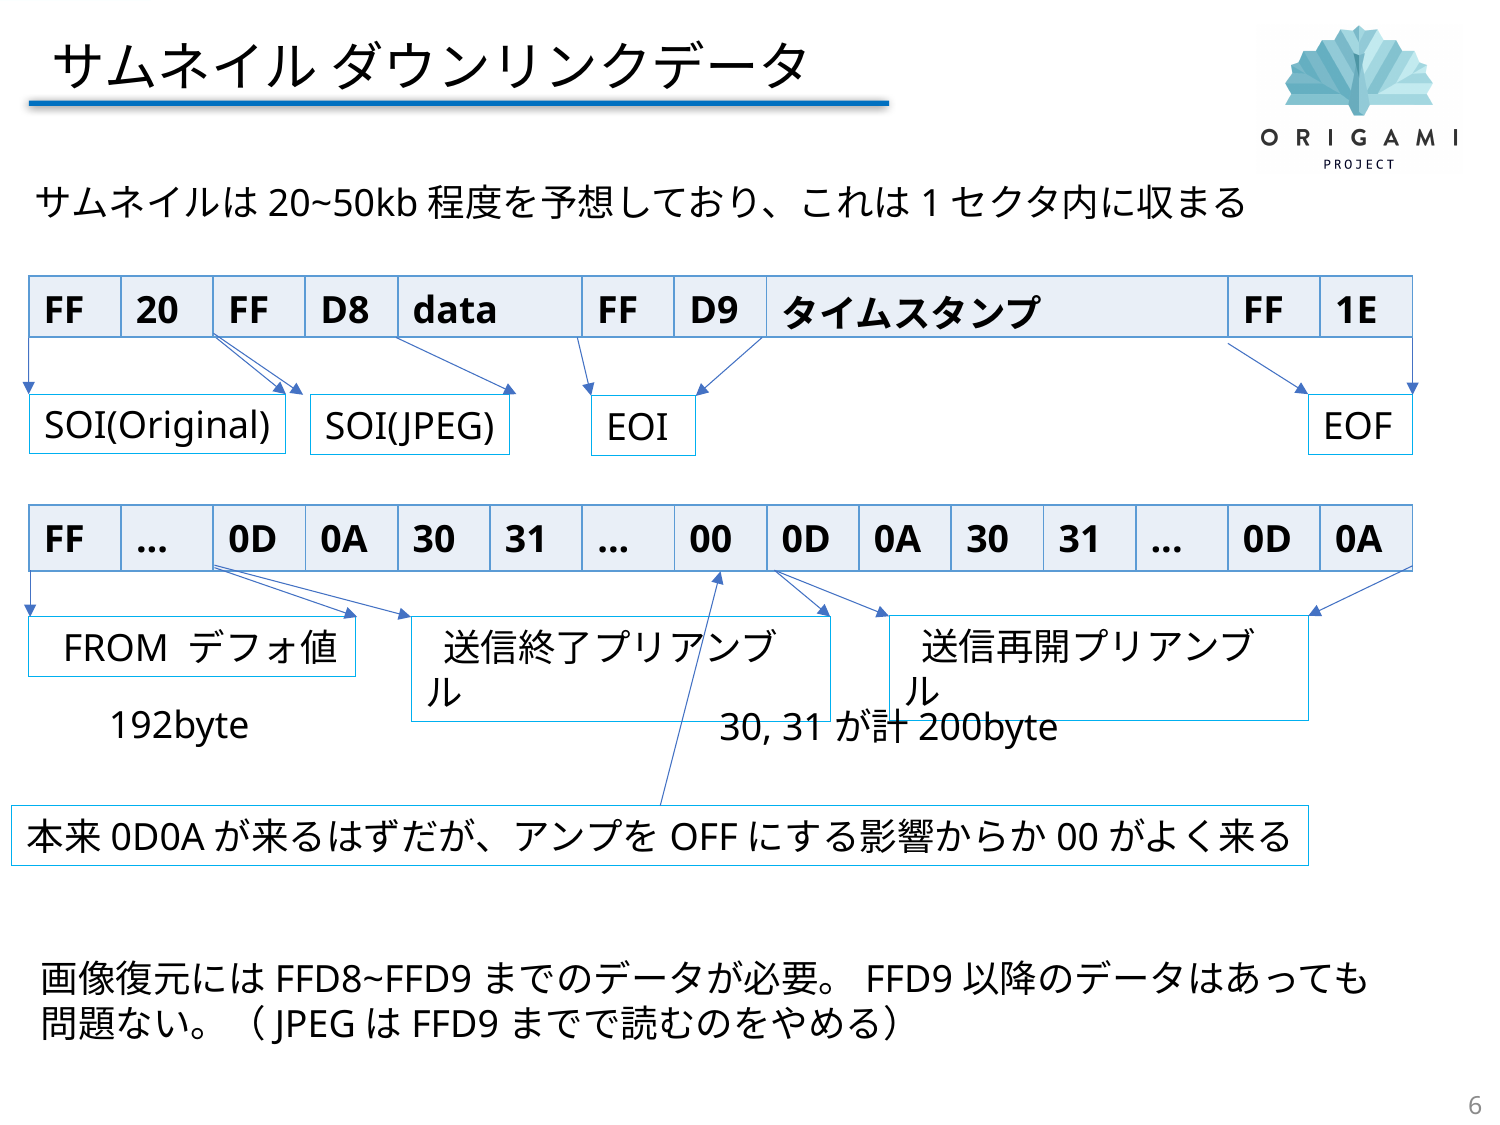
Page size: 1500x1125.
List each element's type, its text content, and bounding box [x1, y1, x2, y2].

text_box SOI(JPEG) [310, 394, 510, 455]
table_header 0D [768, 506, 858, 570]
text_box 送信再開プリアンブル [889, 615, 1309, 721]
table_header 30 [399, 506, 489, 570]
table_header 0A [860, 506, 950, 570]
text_box 30, 31が計200byte [721, 695, 1074, 756]
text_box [1308, 565, 1413, 616]
table_header ... [583, 506, 674, 570]
text_box 送信終了プリアンブル [411, 616, 660, 722]
table_header 30 [952, 506, 1043, 570]
table_header 1E [1321, 277, 1412, 336]
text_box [1227, 343, 1309, 395]
text_box サムネイルは20~50kb程度を予想しており、これは1セクタ内に収まる [20, 171, 1265, 232]
table_header FF [214, 277, 304, 333]
text_box サムネイル ダウンリンクデータ [37, 25, 827, 95]
table_header FF [1229, 277, 1319, 336]
text_box 本来0D0Aが来るはずだが、アンプをOFFにする影響からか00がよく来る [11, 805, 1309, 866]
table_header 31 [491, 506, 581, 570]
text_box [28, 100, 890, 106]
table_header 00 [675, 506, 766, 570]
table_header FF [30, 506, 120, 570]
picture [1256, 24, 1463, 174]
table_header 0D [214, 506, 305, 565]
table_header 31 [1044, 506, 1135, 570]
text_box EOF [1308, 394, 1413, 455]
table_header FF [30, 277, 120, 336]
table_header 20 [122, 277, 212, 336]
slide_number 6 [1159, 1076, 1498, 1125]
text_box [695, 337, 763, 396]
table_header 0A [1321, 506, 1412, 565]
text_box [395, 337, 517, 395]
text_box SOI(Original) [29, 394, 286, 454]
table_header 0D [1229, 506, 1319, 570]
table_header ... [122, 506, 212, 570]
text_box 画像復元にはFFD8~FFD9までのデータが必要。FFD9以降のデータはあっても 問題ない。（JPEGはFFD9までで読むのをやめる） [26, 947, 1387, 1052]
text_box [214, 565, 411, 617]
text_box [660, 566, 721, 806]
table_header D9 [675, 277, 766, 336]
table_header ... [1137, 506, 1227, 570]
text_box 送信終了プリアンブル [721, 616, 831, 695]
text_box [774, 570, 889, 617]
table_header 0A [306, 506, 397, 565]
table_header FF [583, 277, 673, 336]
text_box FROM デフォ値 [28, 616, 356, 677]
text_box EOI [591, 395, 696, 456]
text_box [213, 333, 304, 395]
table_header data [399, 277, 581, 336]
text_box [577, 337, 592, 396]
table_header タイムスタンプ [767, 277, 1227, 336]
table_header D8 [306, 277, 397, 336]
text_box 192byte [94, 693, 265, 754]
